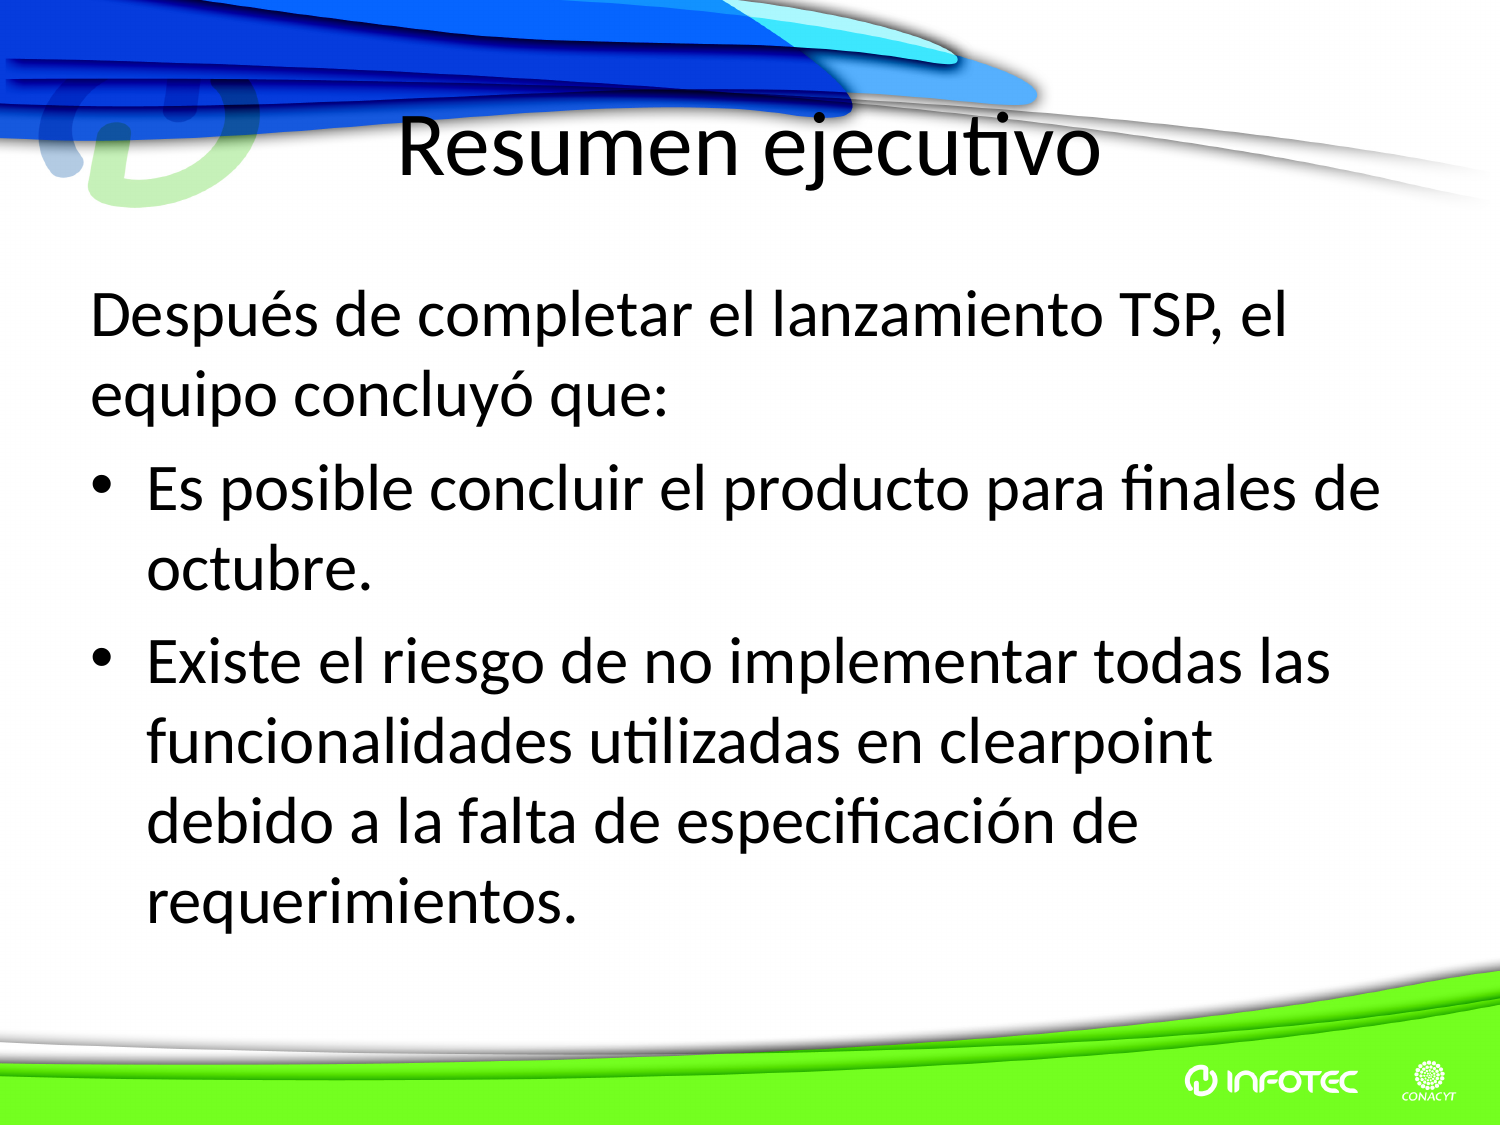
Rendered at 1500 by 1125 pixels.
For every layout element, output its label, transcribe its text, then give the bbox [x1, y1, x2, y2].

picture [0, 0, 1500, 1125]
list Después de completar el lanzamiento TSP, el equipo concluyó que: Es posible concluir el producto para finales de octubre. Existe el riesgo de no implementar todas las funcionalidades utilizadas en clearpoint debido a la falta de especificación de requerimientos. [75, 262, 1425, 1005]
title Resumen ejecutivo [75, 45, 1425, 233]
